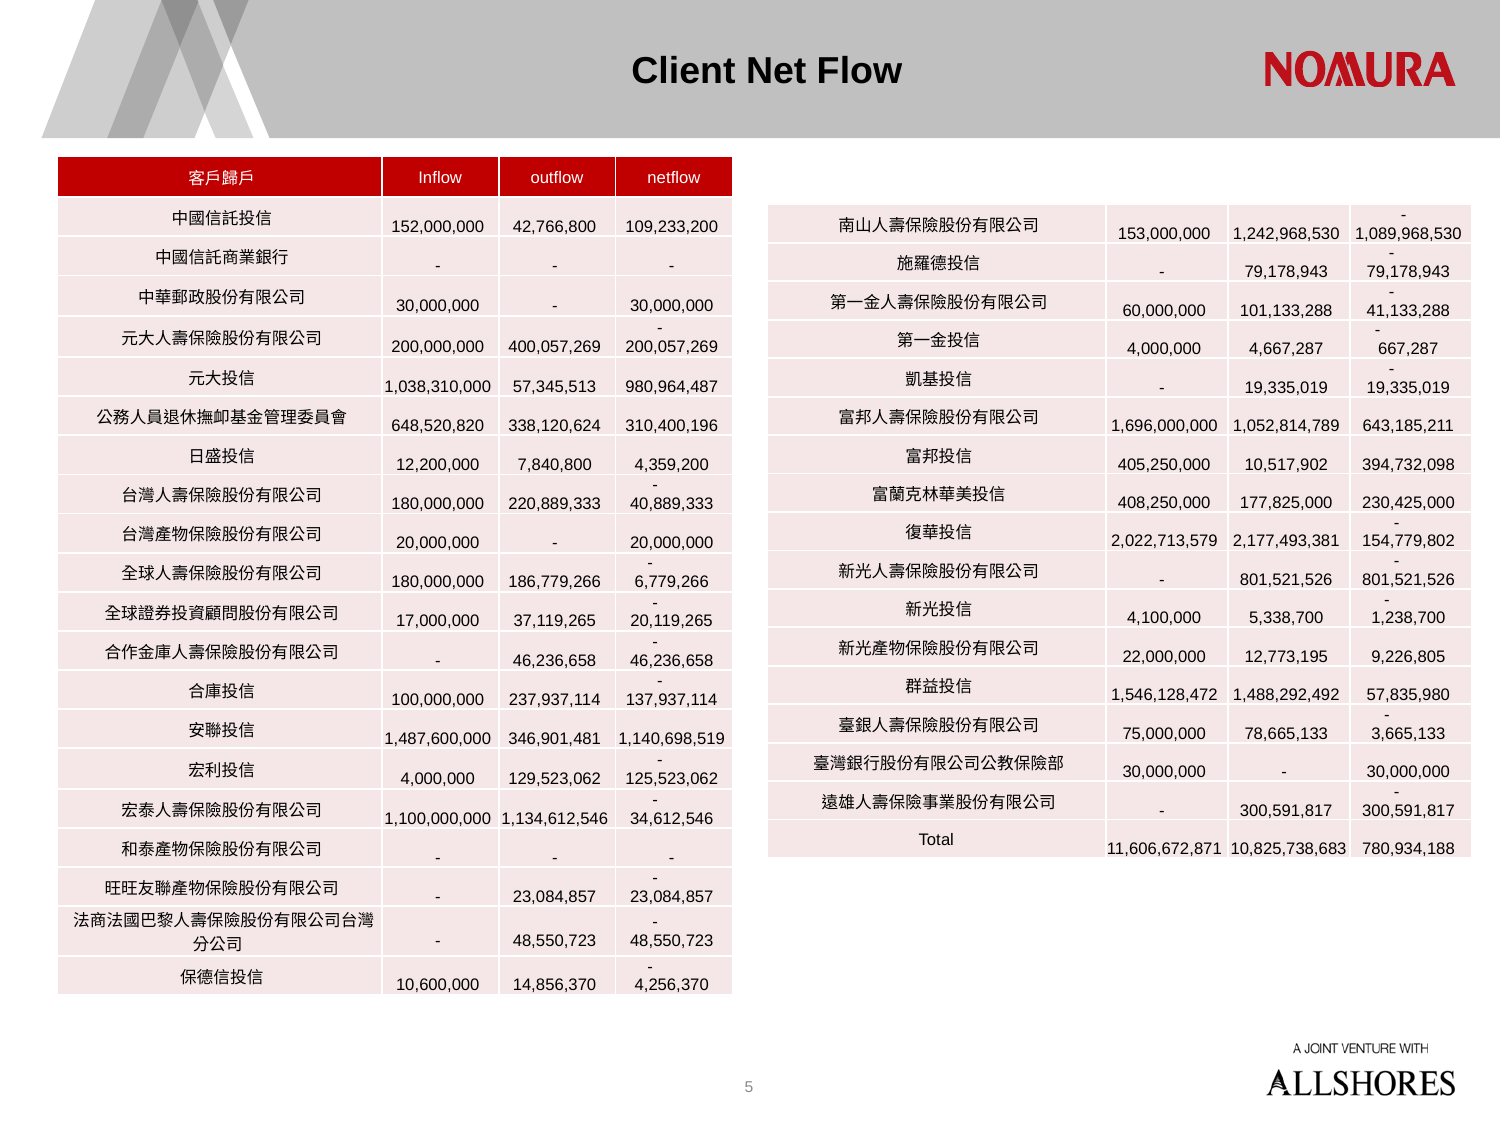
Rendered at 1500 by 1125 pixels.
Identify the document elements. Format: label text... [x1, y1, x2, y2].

table_cell - [1107, 782, 1227, 819]
table_cell - [500, 829, 615, 866]
table_cell 元大人壽保險股份有限公司 [58, 317, 381, 356]
table_cell 23,084,857 [500, 868, 615, 905]
table_cell 合庫投信 [58, 671, 381, 708]
table_cell 10,517,902 [1229, 436, 1349, 473]
table_cell 22,000,000 [1107, 628, 1227, 665]
table_cell 300,591,817 [1229, 782, 1349, 819]
table_cell 9,226,805 [1351, 628, 1471, 665]
table_cell 101,133,288 [1229, 282, 1349, 319]
table_cell 元大投信 [58, 358, 381, 395]
table_cell - 41,133,288 [1351, 282, 1471, 319]
table_header outflow [500, 157, 615, 196]
table_cell 75,000,000 [1107, 705, 1227, 742]
table_cell 780,934,188 [1351, 820, 1471, 857]
table_cell 群益投信 [768, 667, 1105, 703]
table_cell 新光投信 [768, 590, 1105, 626]
table_cell 宏利投信 [58, 749, 381, 788]
table_cell 37,119,265 [500, 593, 615, 630]
table_cell 200,000,000 [383, 317, 498, 356]
table_cell 合作金庫人壽保險股份有限公司 [58, 632, 381, 669]
table_cell 10,825,738,683 [1229, 820, 1349, 857]
table_cell 法商法國巴黎人壽保險股份有限公司台灣分公司 [58, 907, 381, 955]
table_cell - 801,521,526 [1351, 551, 1471, 588]
table_cell - [616, 829, 732, 866]
table_cell 20,000,000 [383, 514, 498, 552]
table_cell 152,000,000 [383, 198, 498, 235]
table_cell 30,000,000 [383, 276, 498, 315]
table_cell 富邦人壽保險股份有限公司 [768, 398, 1105, 434]
table_cell 1,100,000,000 [383, 790, 498, 827]
table_cell 980,964,487 [616, 358, 732, 395]
table_cell 第一金人壽保險股份有限公司 [768, 282, 1105, 319]
table_cell 30,000,000 [1107, 744, 1227, 780]
table_cell - 19,335,019 [1351, 359, 1471, 396]
table_cell - 154,779,802 [1351, 513, 1471, 550]
table_header - 1,089,968,530 [1351, 205, 1471, 242]
table_cell 46,236,658 [500, 632, 615, 669]
table_cell 78,665,133 [1229, 705, 1349, 742]
table_cell 4,359,200 [616, 436, 732, 474]
table_cell 中國信託投信 [58, 198, 381, 235]
table_cell 42,766,800 [500, 198, 615, 235]
table_header Inflow [383, 157, 498, 196]
table_cell 復華投信 [768, 513, 1105, 550]
table_cell 220,889,333 [500, 475, 615, 513]
table_cell - 3,665,133 [1351, 705, 1471, 742]
table_cell 338,120,624 [500, 397, 615, 434]
table_cell 遠雄人壽保險事業股份有限公司 [768, 782, 1105, 819]
table_cell 400,057,269 [500, 317, 615, 356]
table_cell - [1107, 359, 1227, 396]
table_cell 台灣人壽保險股份有限公司 [58, 475, 381, 513]
table_cell - 4,256,370 [616, 957, 732, 994]
table_cell 180,000,000 [383, 475, 498, 513]
table_cell 109,233,200 [616, 198, 732, 235]
table_cell 30,000,000 [1351, 744, 1471, 780]
table_cell - [500, 237, 615, 275]
table_cell 安聯投信 [58, 710, 381, 747]
table_cell 中國信託商業銀行 [58, 237, 381, 275]
table_cell 346,901,481 [500, 710, 615, 747]
table_cell - [616, 237, 732, 275]
table_header 南山人壽保險股份有限公司 [768, 205, 1105, 242]
table_cell 1,052,814,789 [1229, 398, 1349, 434]
table_cell 7,840,800 [500, 436, 615, 474]
table_cell 14,856,370 [500, 957, 615, 994]
table_header 1,242,968,530 [1229, 205, 1349, 242]
table_cell 4,667,287 [1229, 321, 1349, 357]
table_cell 12,200,000 [383, 436, 498, 474]
table_cell 1,134,612,546 [500, 790, 615, 827]
table_cell - 667,287 [1351, 321, 1471, 357]
table_cell - [1229, 744, 1349, 780]
table_cell 全球證券投資顧問股份有限公司 [58, 593, 381, 630]
table_cell 保德信投信 [58, 957, 381, 994]
table_cell 1,487,600,000 [383, 710, 498, 747]
table_header 153,000,000 [1107, 205, 1227, 242]
table_cell 第一金投信 [768, 321, 1105, 357]
table_cell 1,546,128,472 [1107, 667, 1227, 703]
table_cell 17,000,000 [383, 593, 498, 630]
table_cell 12,773,195 [1229, 628, 1349, 665]
table_cell - [383, 632, 498, 669]
table_cell 凱基投信 [768, 359, 1105, 396]
title Client Net Flow [287, 9, 1247, 128]
table_cell 643,185,211 [1351, 398, 1471, 434]
table_cell 施羅德投信 [768, 244, 1105, 280]
table_cell 富蘭克林華美投信 [768, 474, 1105, 511]
table_cell - 6,779,266 [616, 554, 732, 591]
table_cell 30,000,000 [616, 276, 732, 315]
table_cell 旺旺友聯產物保險股份有限公司 [58, 868, 381, 905]
table_cell 310,400,196 [616, 397, 732, 434]
table_cell 129,523,062 [500, 749, 615, 788]
table_cell - [383, 829, 498, 866]
table_cell 2,022,713,579 [1107, 513, 1227, 550]
table_cell - [1107, 551, 1227, 588]
table_cell - 23,084,857 [616, 868, 732, 905]
table_header netflow [616, 157, 732, 196]
table_cell 中華郵政股份有限公司 [58, 276, 381, 315]
table_cell 新光產物保險股份有限公司 [768, 628, 1105, 665]
table_cell 648,520,820 [383, 397, 498, 434]
table_cell - 200,057,269 [616, 317, 732, 356]
table_cell 19,335,019 [1229, 359, 1349, 396]
table_cell 48,550,723 [500, 907, 615, 955]
table_cell 2,177,493,381 [1229, 513, 1349, 550]
table_cell 237,937,114 [500, 671, 615, 708]
table_cell - 125,523,062 [616, 749, 732, 788]
table_cell 1,488,292,492 [1229, 667, 1349, 703]
table_cell 180,000,000 [383, 554, 498, 591]
table_cell 台灣產物保險股份有限公司 [58, 514, 381, 552]
table_cell 宏泰人壽保險股份有限公司 [58, 790, 381, 827]
table_header 客戶歸戶 [58, 157, 381, 196]
table_cell 57,835,980 [1351, 667, 1471, 703]
table_cell 11,606,672,871 [1107, 820, 1227, 857]
table_cell 日盛投信 [58, 436, 381, 474]
table_cell 57,345,513 [500, 358, 615, 395]
table_cell - [1107, 244, 1227, 280]
table_cell 1,696,000,000 [1107, 398, 1227, 434]
table_cell 5,338,700 [1229, 590, 1349, 626]
table_cell 79,178,943 [1229, 244, 1349, 280]
table_cell 177,825,000 [1229, 474, 1349, 511]
table_cell 全球人壽保險股份有限公司 [58, 554, 381, 591]
table_cell 4,000,000 [383, 749, 498, 788]
table_cell 富邦投信 [768, 436, 1105, 473]
table_cell 公務人員退休撫卹基金管理委員會 [58, 397, 381, 434]
table_cell - [500, 276, 615, 315]
table_cell 1,140,698,519 [616, 710, 732, 747]
table_cell - 46,236,658 [616, 632, 732, 669]
picture [1248, 1036, 1500, 1125]
table_cell 186,779,266 [500, 554, 615, 591]
table_cell 1,038,310,000 [383, 358, 498, 395]
table_cell 10,600,000 [383, 957, 498, 994]
table_cell 20,000,000 [616, 514, 732, 552]
table_cell - 79,178,943 [1351, 244, 1471, 280]
table_cell - 48,550,723 [616, 907, 732, 955]
table_cell 801,521,526 [1229, 551, 1349, 588]
table_cell - 34,612,546 [616, 790, 732, 827]
table_cell - 300,591,817 [1351, 782, 1471, 819]
table_cell - [383, 237, 498, 275]
table_cell - [500, 514, 615, 552]
table_cell - [383, 907, 498, 955]
table_cell - [383, 868, 498, 905]
table_cell 405,250,000 [1107, 436, 1227, 473]
table_cell 和泰產物保險股份有限公司 [58, 829, 381, 866]
table_cell - 20,119,265 [616, 593, 732, 630]
slide_number 5 [716, 1070, 782, 1103]
table_cell 408,250,000 [1107, 474, 1227, 511]
table_cell 394,732,098 [1351, 436, 1471, 473]
table_cell 4,000,000 [1107, 321, 1227, 357]
table_cell 230,425,000 [1351, 474, 1471, 511]
table_cell 臺灣銀行股份有限公司公教保險部 [768, 744, 1105, 780]
table_cell 100,000,000 [383, 671, 498, 708]
table_cell 新光人壽保險股份有限公司 [768, 551, 1105, 588]
table_cell - 137,937,114 [616, 671, 732, 708]
table_cell 60,000,000 [1107, 282, 1227, 319]
table_cell 4,100,000 [1107, 590, 1227, 626]
table_cell Total [768, 820, 1105, 857]
table_cell 臺銀人壽保險股份有限公司 [768, 705, 1105, 742]
table_cell - 40,889,333 [616, 475, 732, 513]
table_cell - 1,238,700 [1351, 590, 1471, 626]
